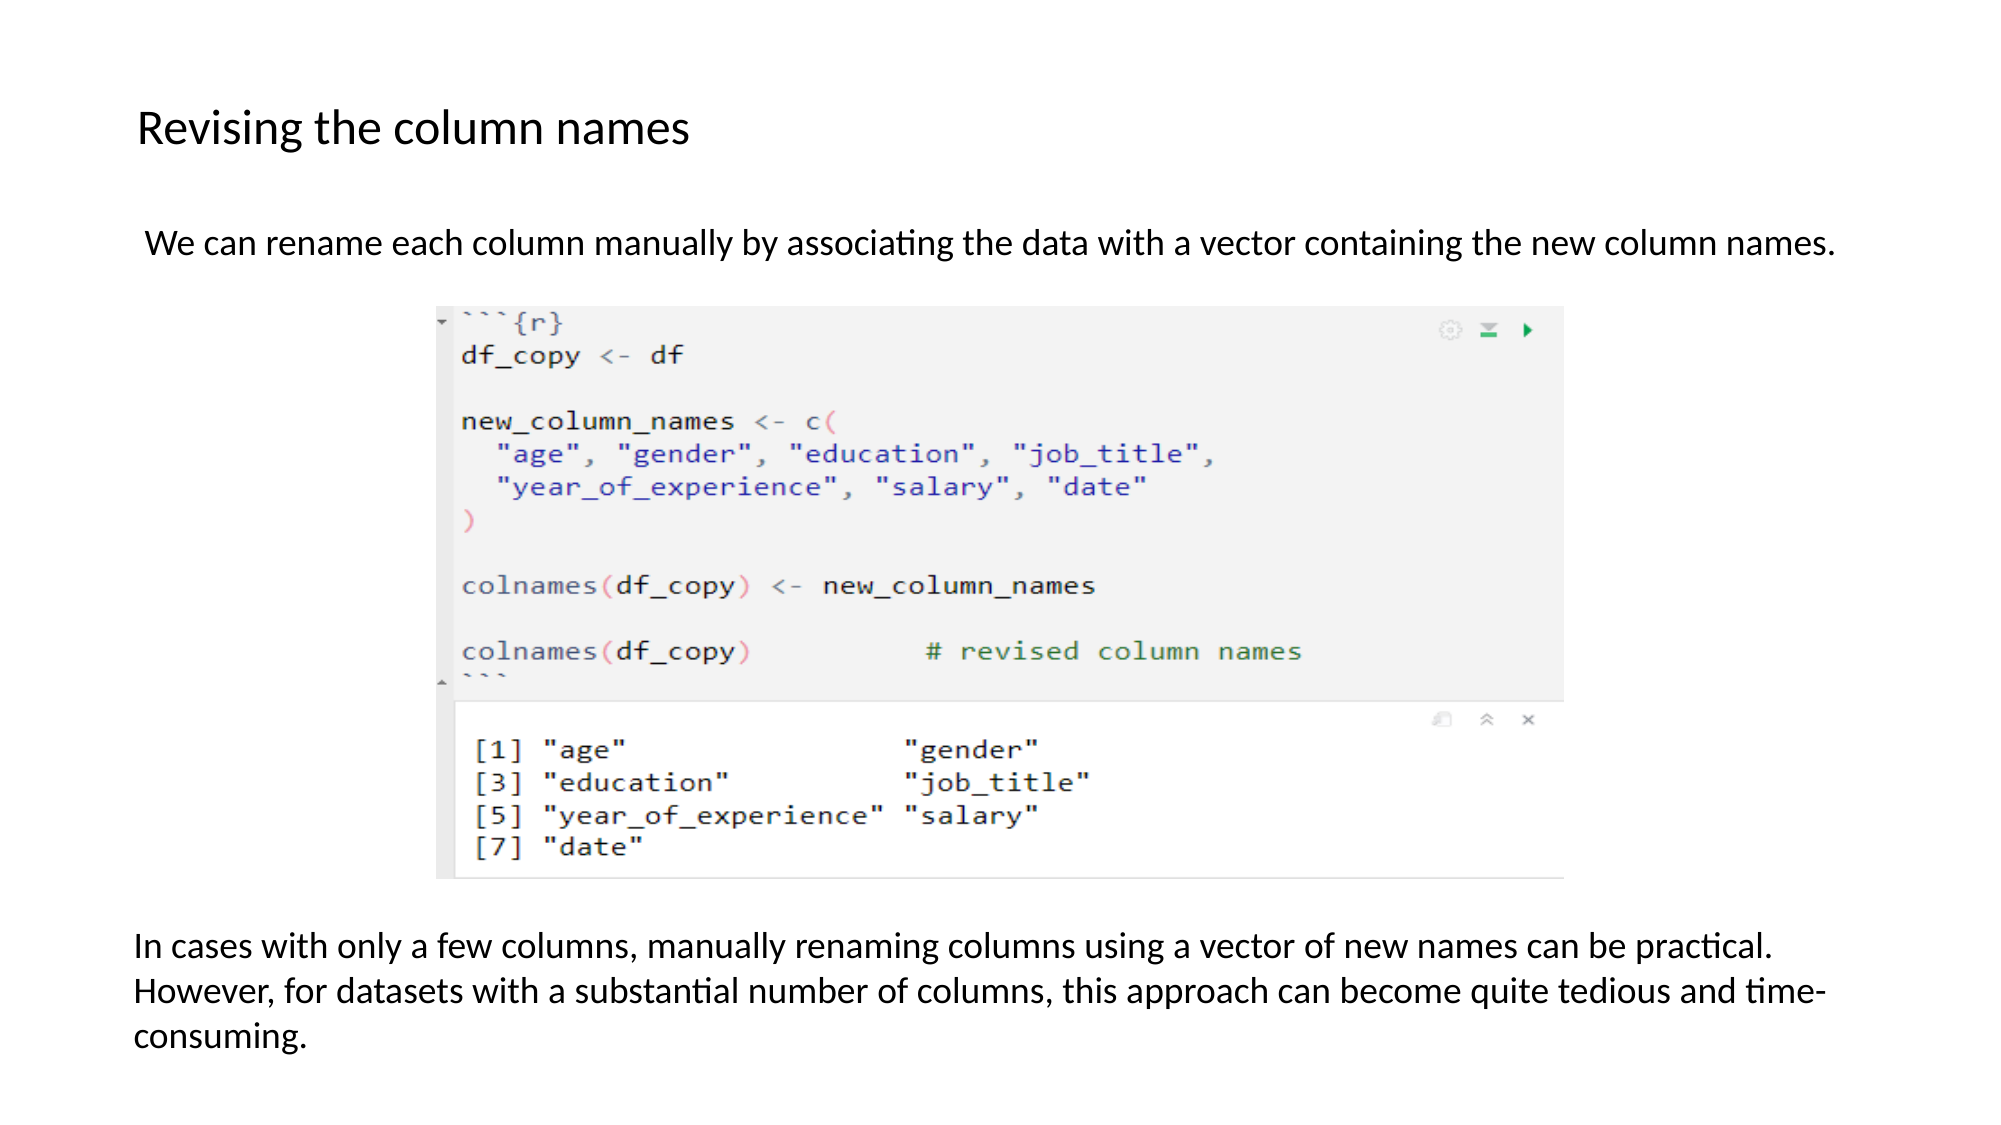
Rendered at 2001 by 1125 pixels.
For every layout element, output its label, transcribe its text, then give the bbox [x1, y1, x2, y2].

text_box Revising the column names [122, 86, 717, 162]
text_box We can rename each column manually by associating the data with a vector containing the new column names. [129, 210, 1854, 271]
picture [436, 306, 1564, 879]
text_box In cases with only a few columns, manually renaming columns using a vector of new names can be practical. However, for datasets with a substantial number of columns, this approach can become quite tedious and time-consuming. [118, 914, 1879, 1064]
